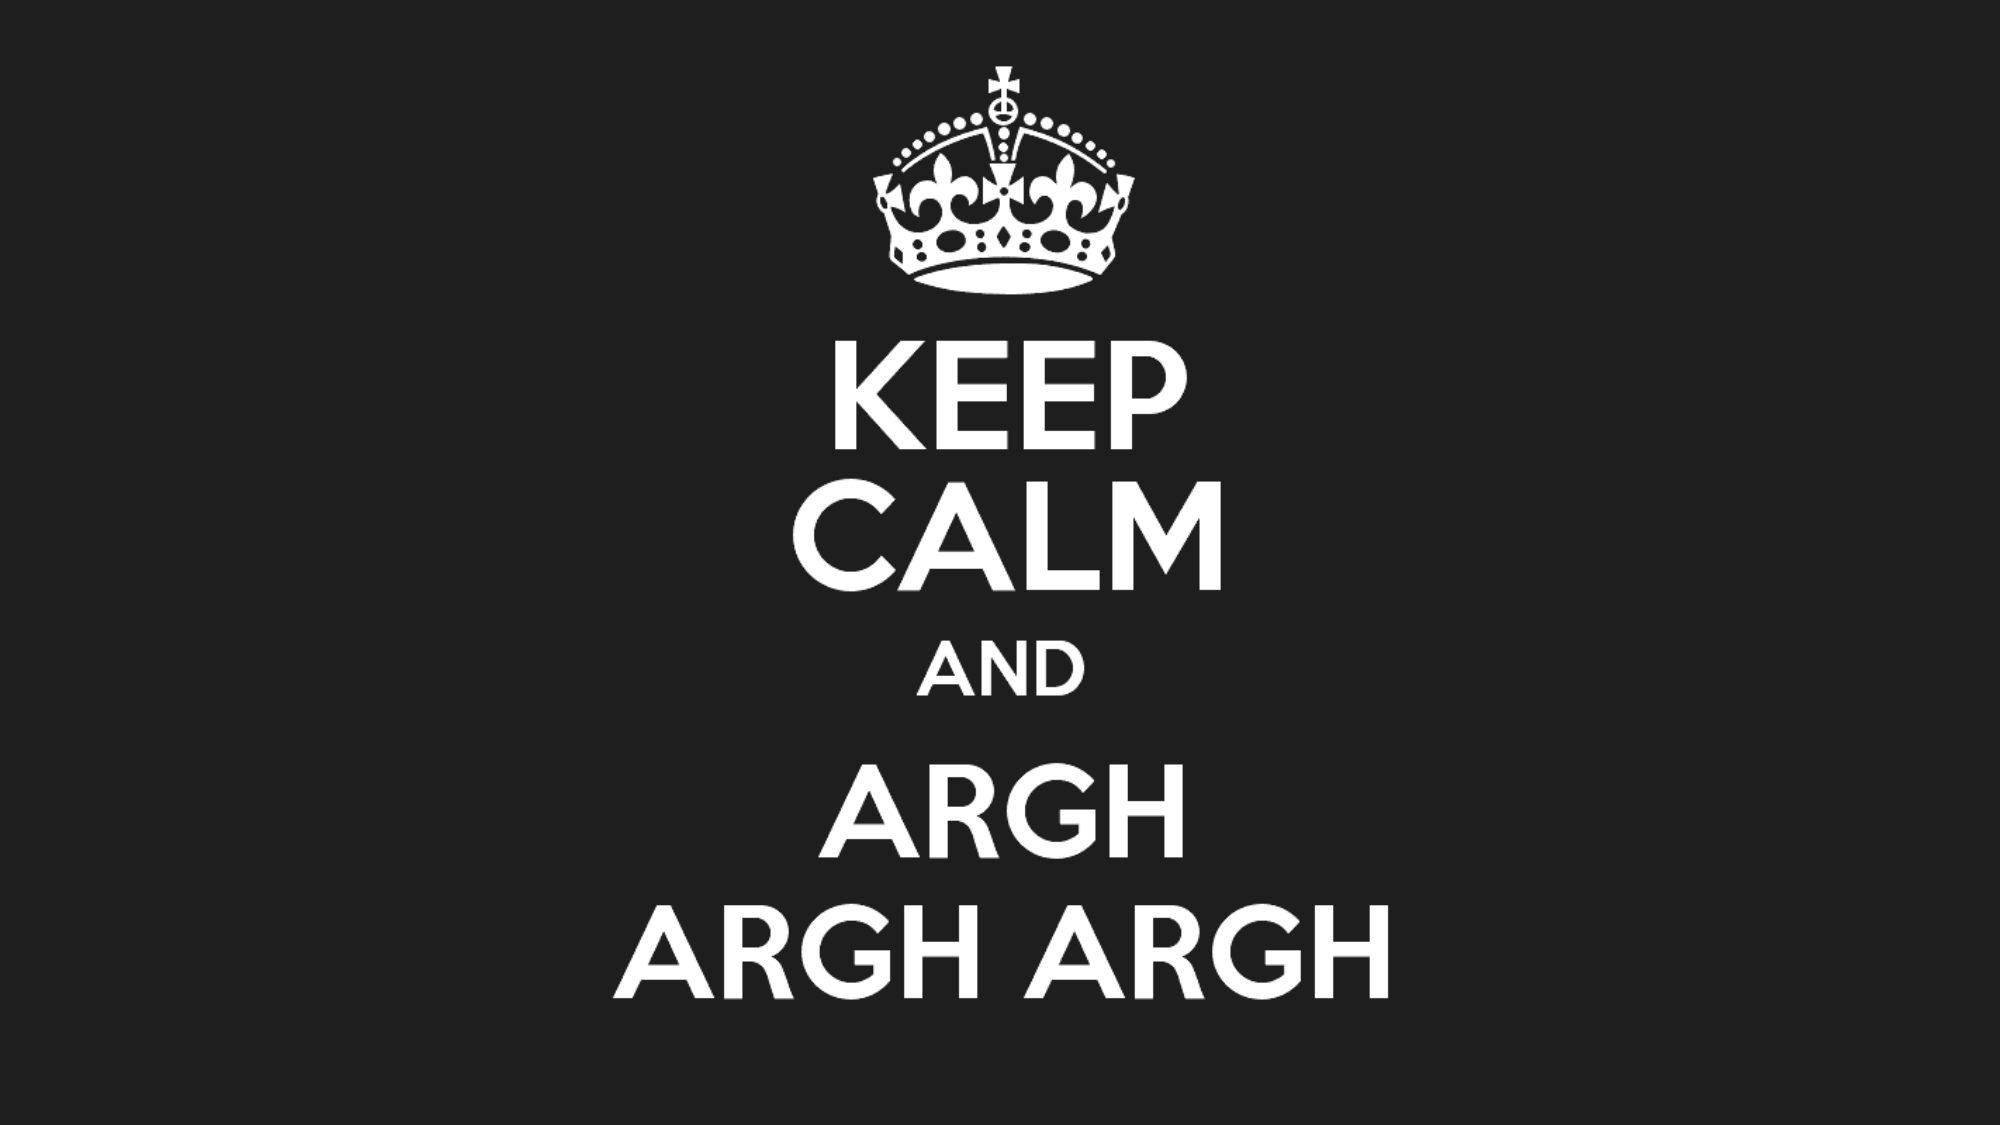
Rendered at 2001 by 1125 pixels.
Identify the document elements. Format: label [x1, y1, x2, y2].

picture [577, 0, 1423, 1125]
